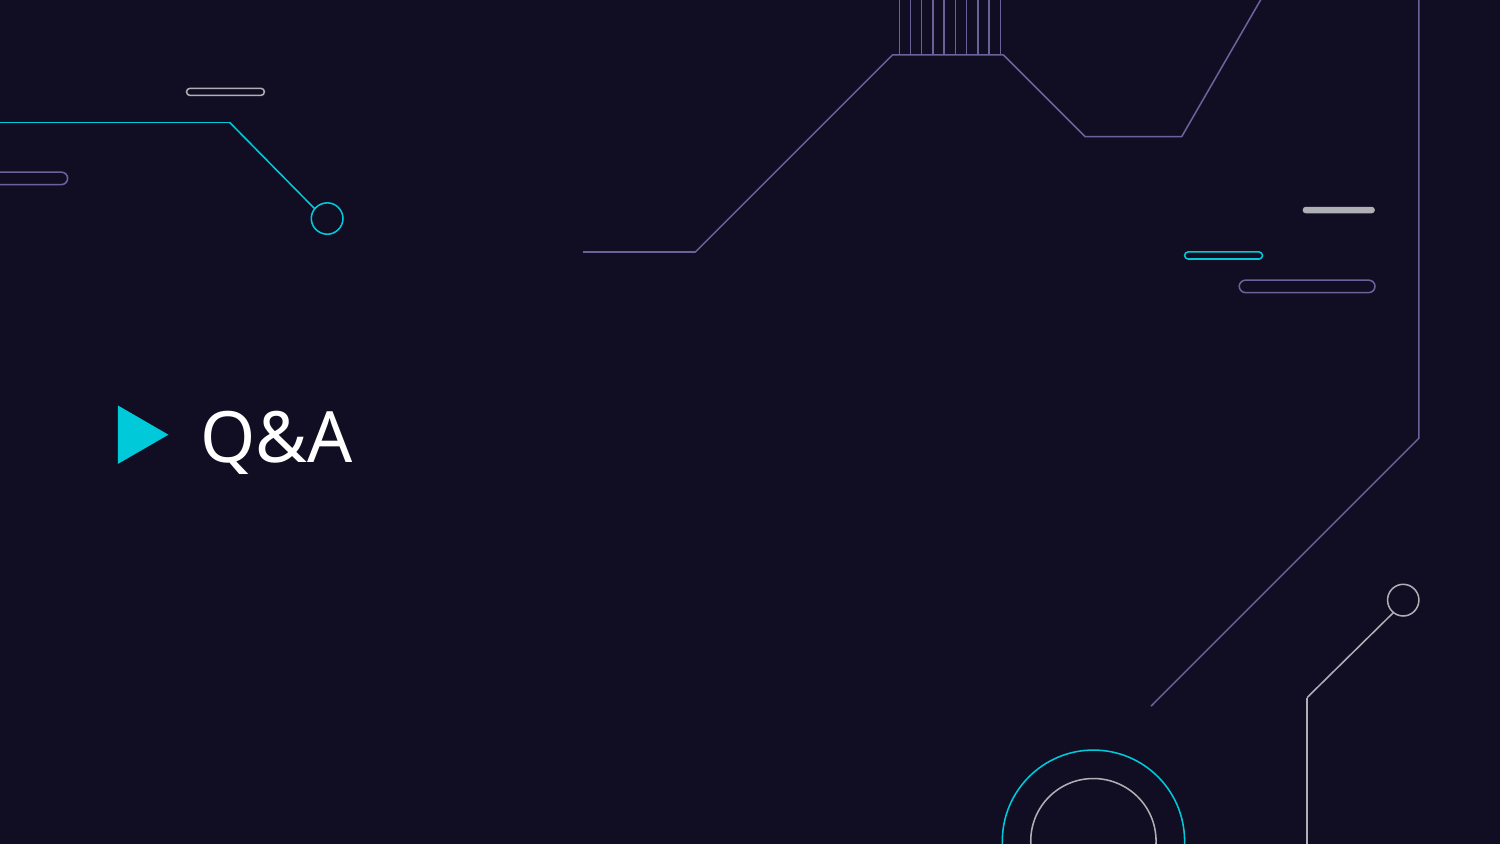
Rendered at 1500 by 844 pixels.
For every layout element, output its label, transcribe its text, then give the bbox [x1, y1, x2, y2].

text_box [128, 411, 169, 459]
text_box [1150, 0, 1419, 707]
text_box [11, 0, 124, 455]
text_box Q&A [185, 332, 916, 492]
text_box [583, 0, 1351, 252]
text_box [1184, 206, 1376, 293]
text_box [1306, 584, 1420, 844]
